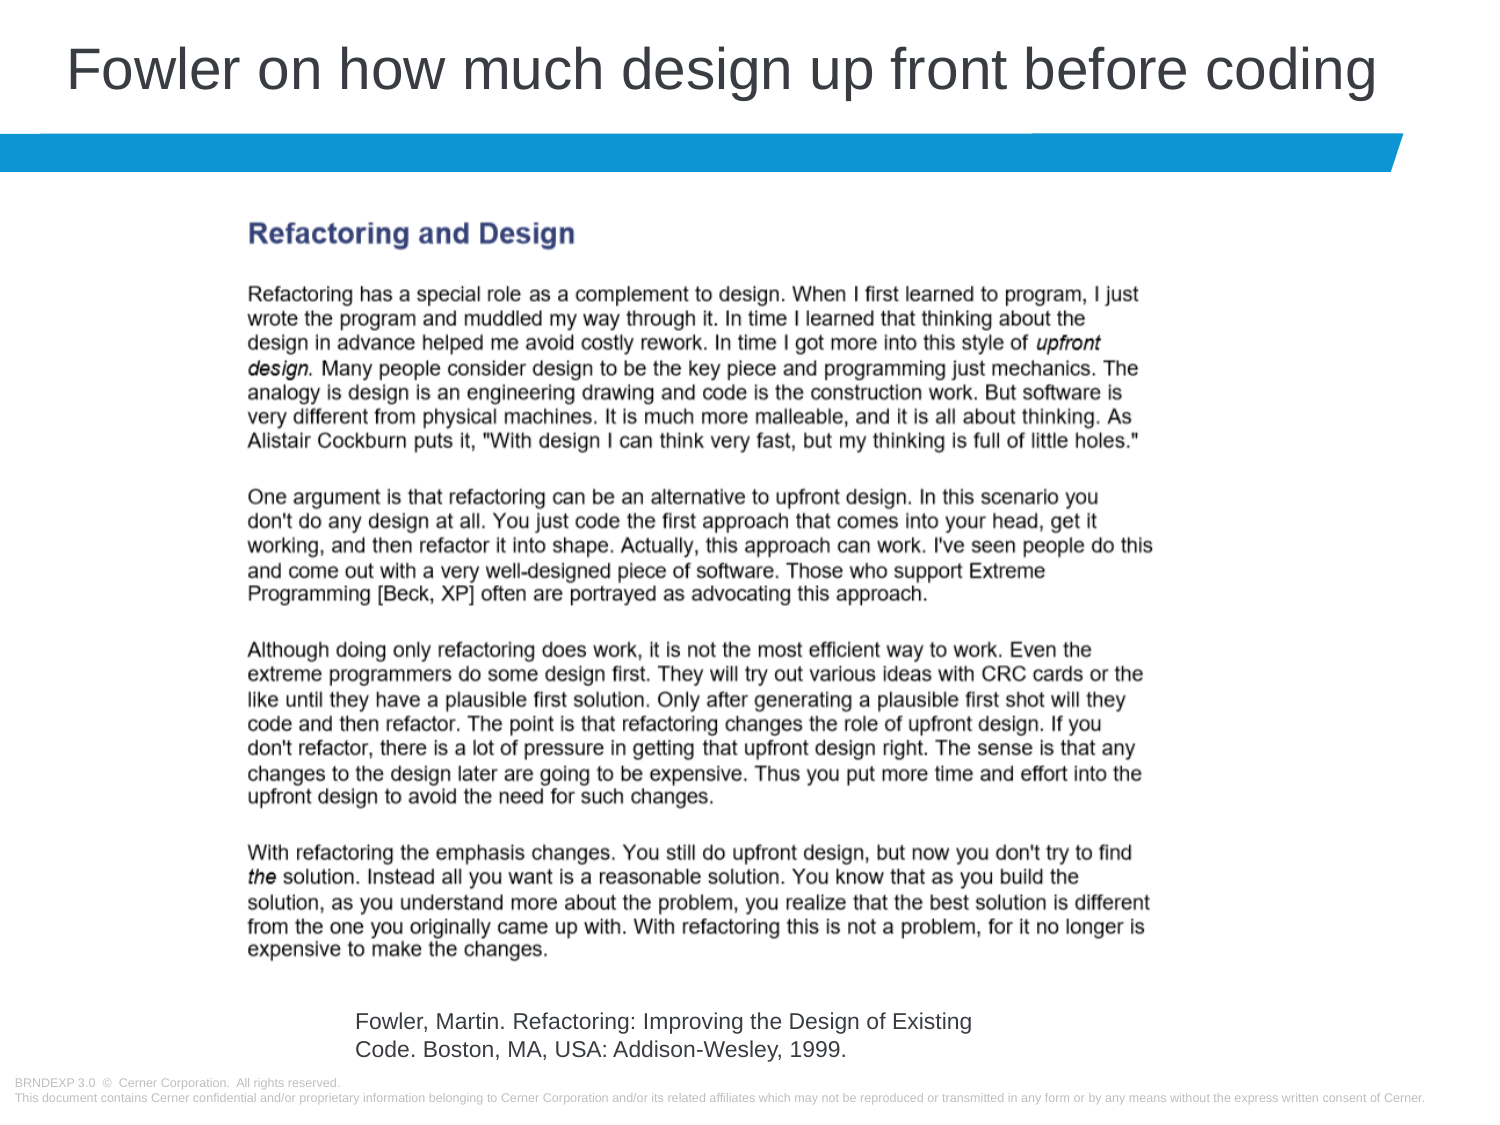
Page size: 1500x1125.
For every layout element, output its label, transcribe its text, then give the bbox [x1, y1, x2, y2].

title Fowler on how much design up front before coding [51, 0, 1403, 142]
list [238, 209, 1158, 967]
text_box Fowler, Martin. Refactoring: Improving the Design of Existing Code. Boston, MA, USA: Addison-Wesley, 1999. [340, 999, 990, 1070]
